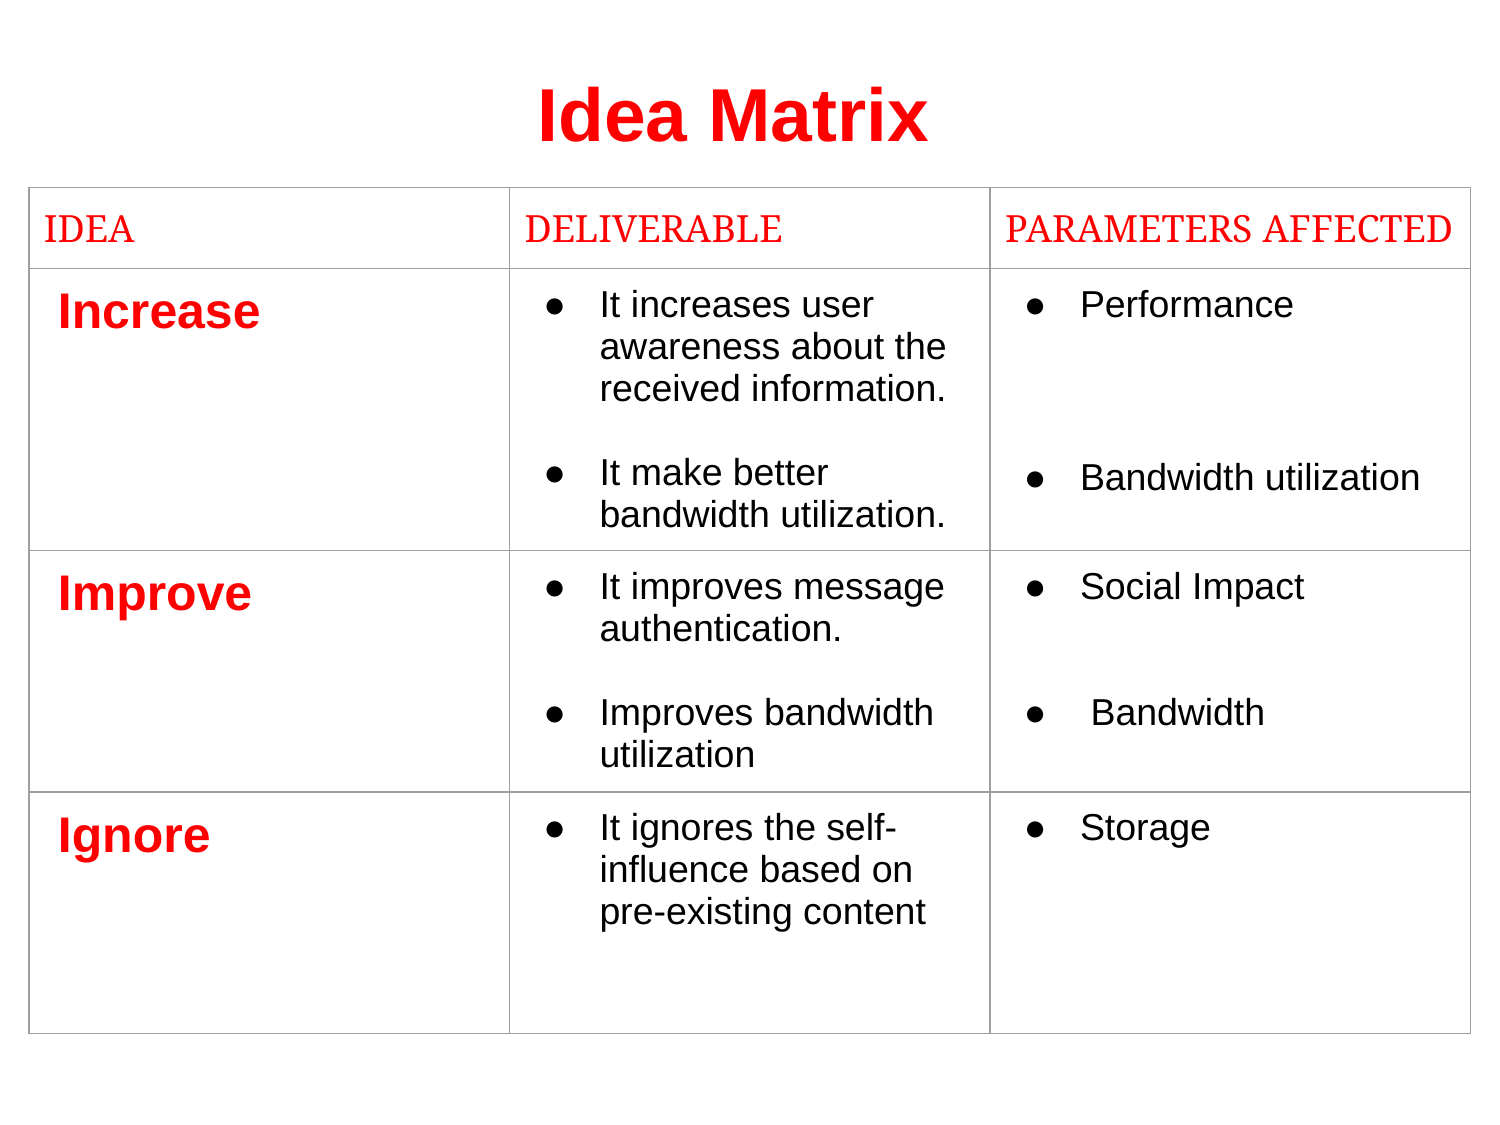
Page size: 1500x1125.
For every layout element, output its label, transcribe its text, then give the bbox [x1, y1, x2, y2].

title Idea Matrix [58, 18, 1409, 187]
table_cell It increases user awareness about the received information. It make better bandwidth utilization. [510, 269, 989, 550]
table_header DELIVERABLE [510, 188, 989, 268]
table_header PARAMETERS AFFECTED [991, 188, 1470, 268]
table_cell Performance Bandwidth utilization [991, 269, 1470, 550]
table_header IDEA [30, 188, 509, 268]
table_cell Social Impact Bandwidth [991, 551, 1470, 791]
table_cell Increase [30, 269, 509, 550]
table_cell It improves message authentication. Improves bandwidth utilization [510, 551, 989, 791]
table_cell Storage [991, 793, 1470, 1033]
table_cell Ignore [30, 793, 509, 1033]
table_cell Improve [30, 551, 509, 791]
table_cell It ignores the self-influence based on pre-existing content [510, 793, 989, 1033]
